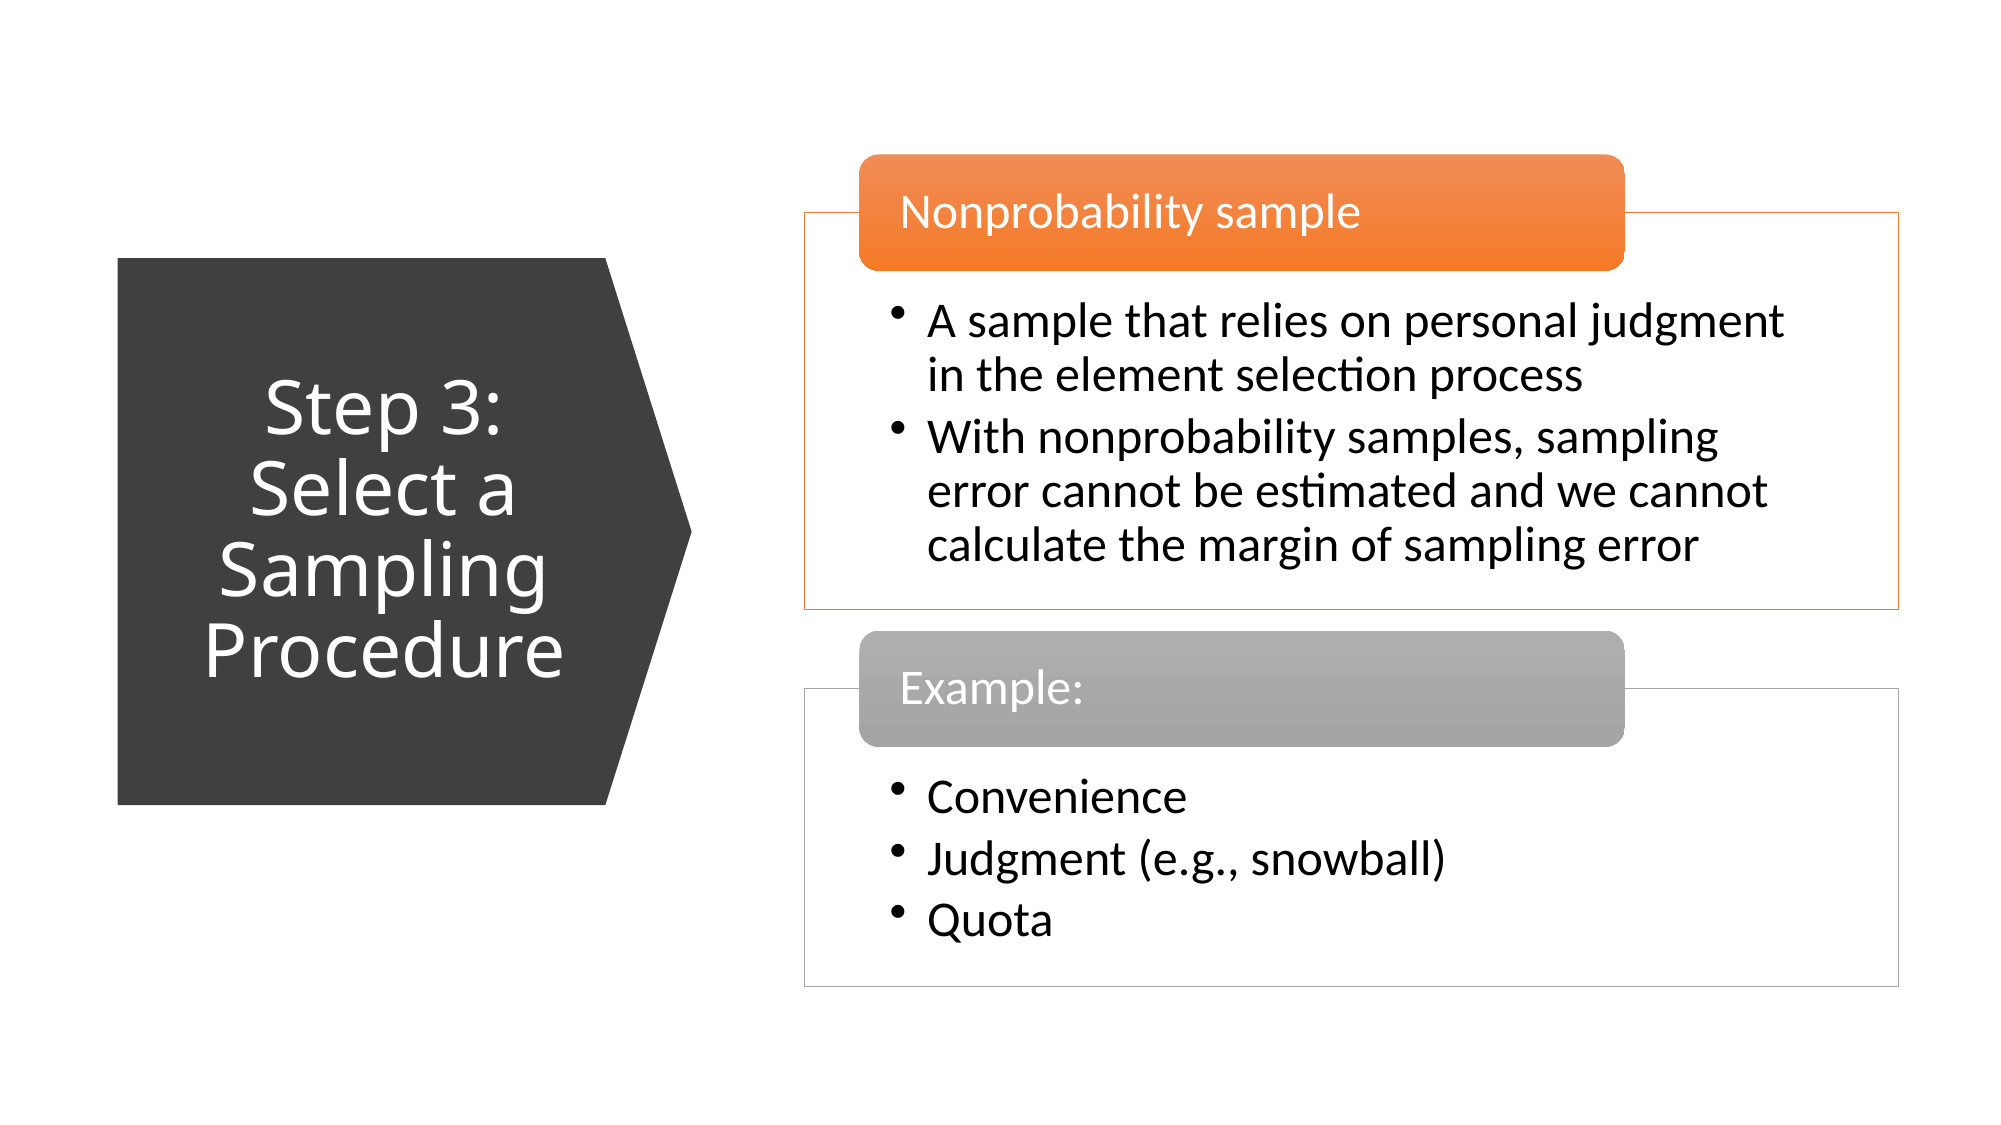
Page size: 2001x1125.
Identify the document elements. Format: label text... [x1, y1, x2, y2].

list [804, 123, 1899, 1018]
text_box [116, 257, 693, 807]
title Step 3: Select a Sampling Procedure [168, 322, 601, 741]
